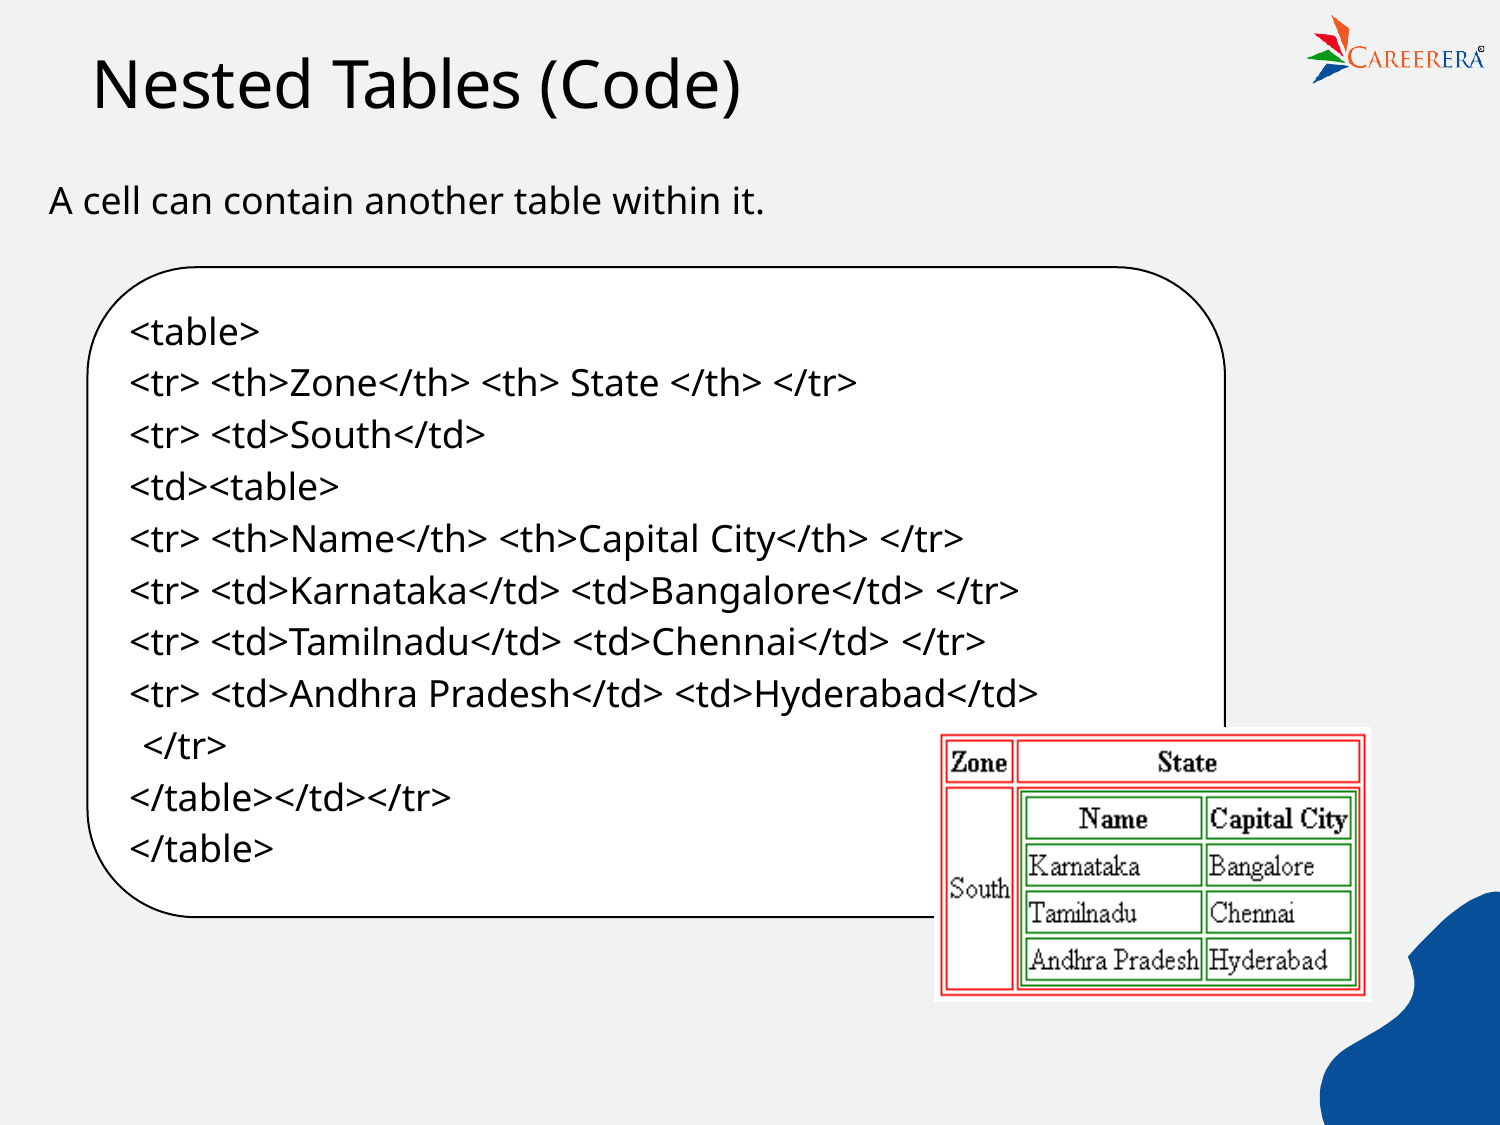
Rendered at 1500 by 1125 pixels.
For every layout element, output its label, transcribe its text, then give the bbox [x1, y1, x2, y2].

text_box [934, 727, 1500, 1125]
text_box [86, 265, 1227, 919]
picture [1304, 14, 1486, 84]
title Nested Tables (Code) [89, 40, 810, 174]
text_box A cell can contain another table within it. <table> <tr> <th>Zone</th> <th> State </th> </tr> <tr> <td>South</td> <td><table> <tr> <th>Name</th> <th>Capital City</th> </tr> <tr> <td>Karnataka</td> <td>Bangalore</td> </tr> <tr> <td>Tamilnadu</td> <td>Chennai</td> </tr> <tr> <td>Andhra Pradesh</td> <td>Hyderabad</td> </tr> </table></td></tr> </table> [46, 174, 1186, 871]
